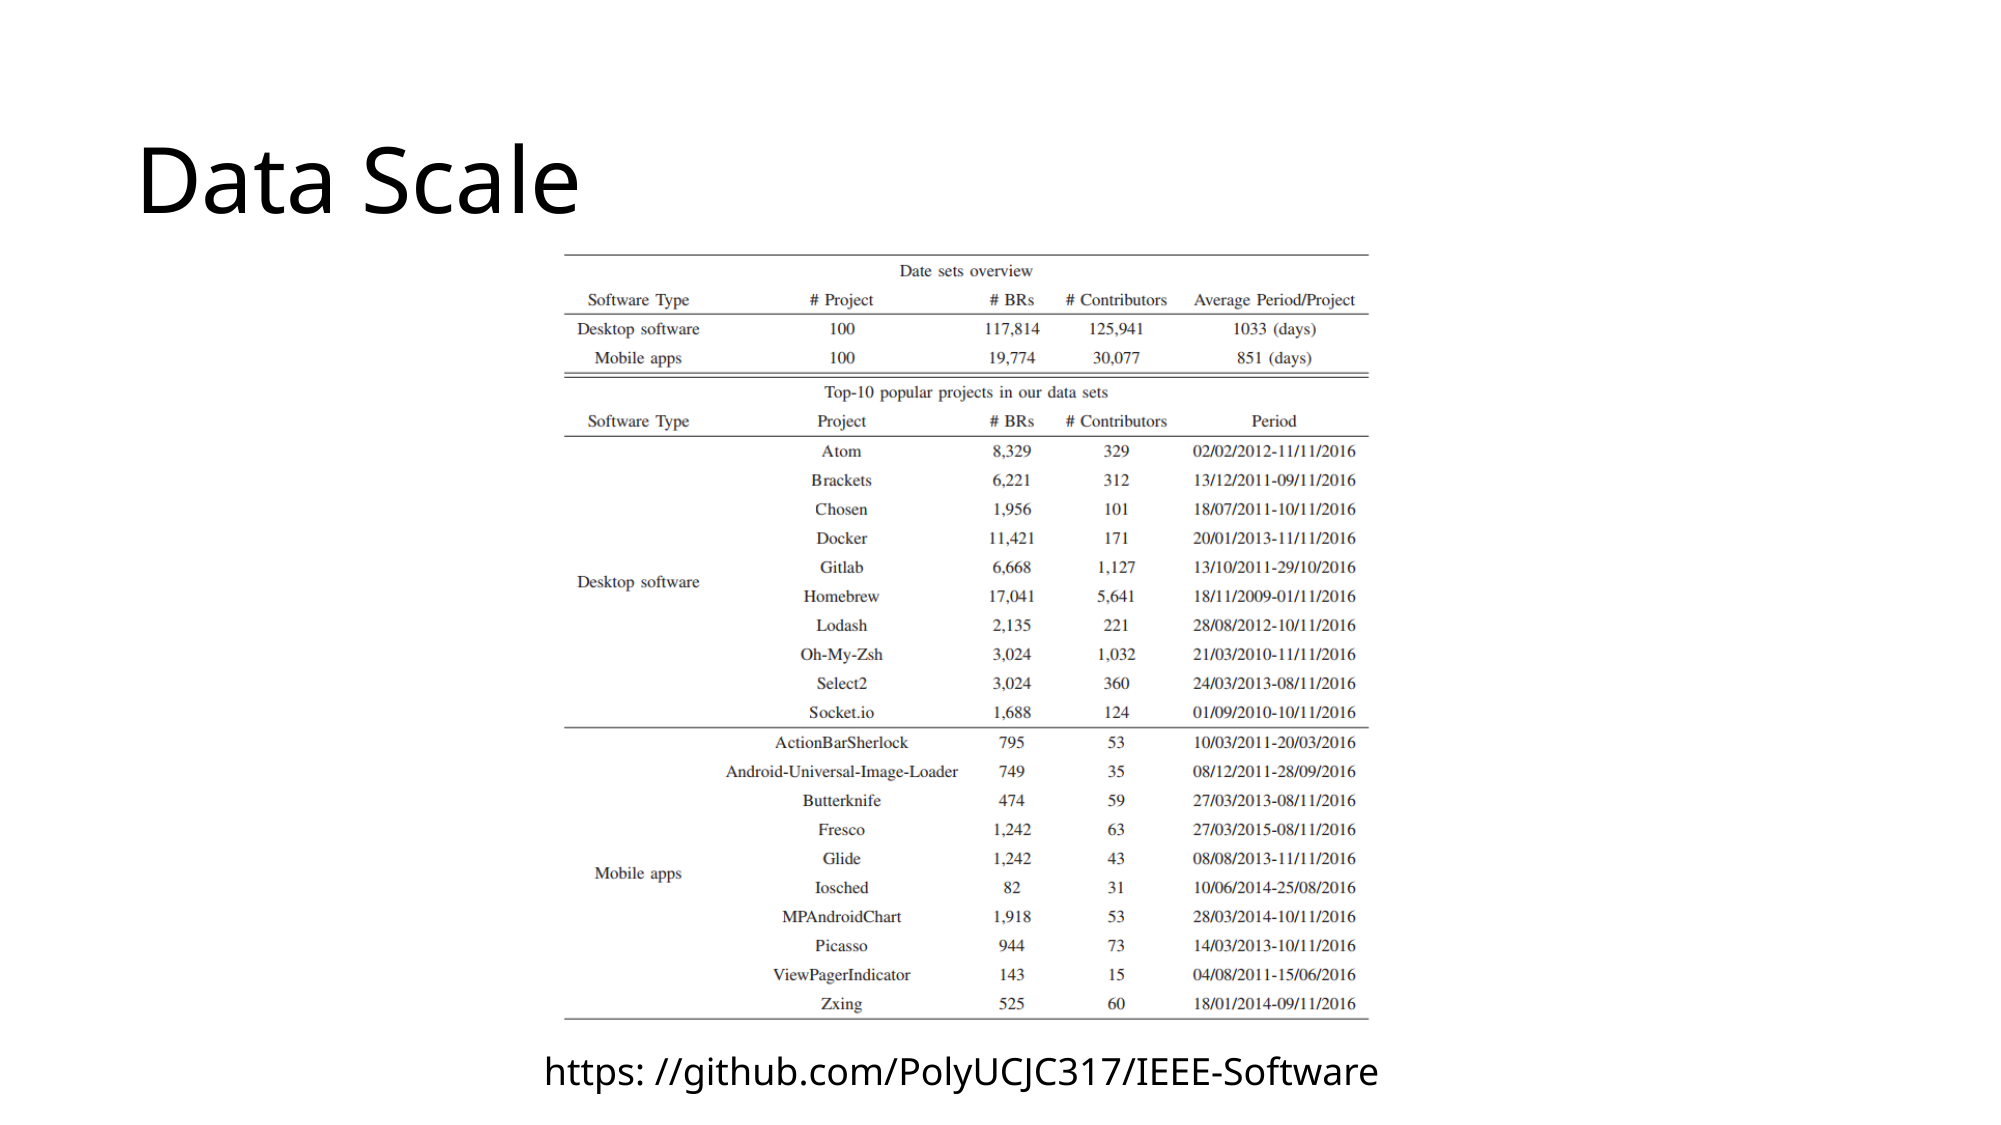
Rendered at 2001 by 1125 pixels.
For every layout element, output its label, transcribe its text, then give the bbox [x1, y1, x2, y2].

text_box https: //github.com/PolyUCJC317/IEEE-Software [529, 1040, 1395, 1100]
picture [554, 239, 1380, 1029]
title Data Scale [120, 75, 1863, 293]
